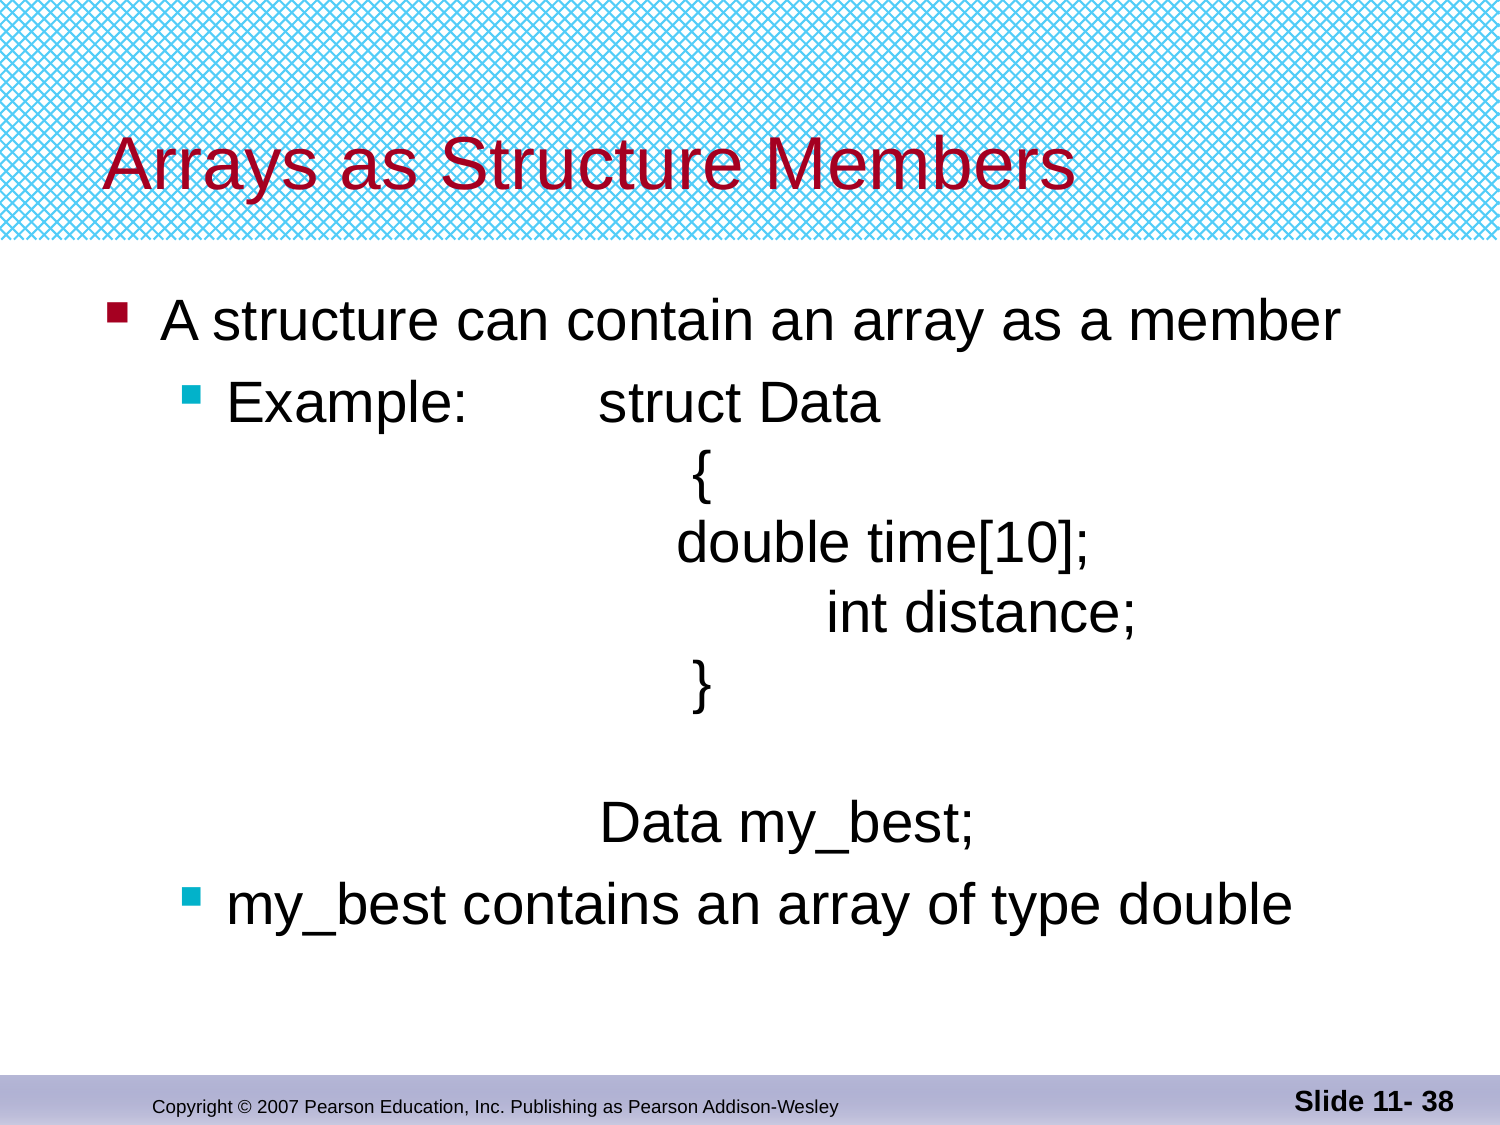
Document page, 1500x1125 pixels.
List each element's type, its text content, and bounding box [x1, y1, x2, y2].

title Arrays as Structure Members [87, 49, 1450, 213]
slide_number Slide 11- 38 [1156, 1050, 1469, 1125]
list A structure can contain an array as a member Example: struct Data { double time[10]; int distance; } Data my_best; my_best contains an array of type double [89, 275, 1450, 1025]
